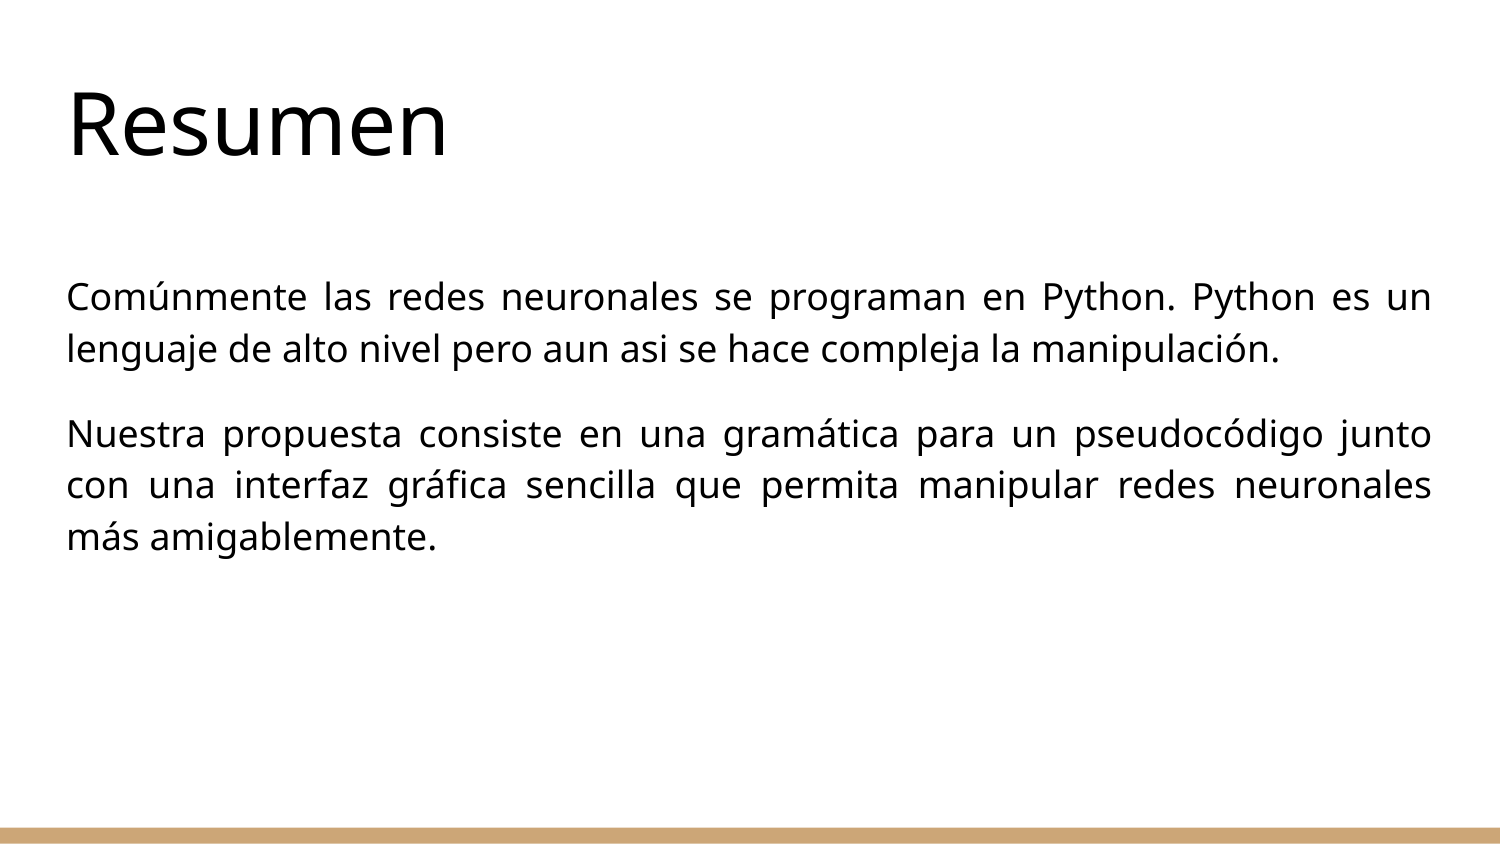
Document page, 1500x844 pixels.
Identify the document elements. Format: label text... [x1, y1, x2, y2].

title Resumen [51, 51, 1449, 189]
list Comúnmente las redes neuronales se programan en Python. Python es un lenguaje de alto nivel pero aun asi se hace compleja la manipulación. Nuestra propuesta consiste en una gramática para un pseudocódigo junto con una interfaz gráfica sencilla que permita manipular redes neuronales más amigablemente. [51, 251, 1449, 586]
